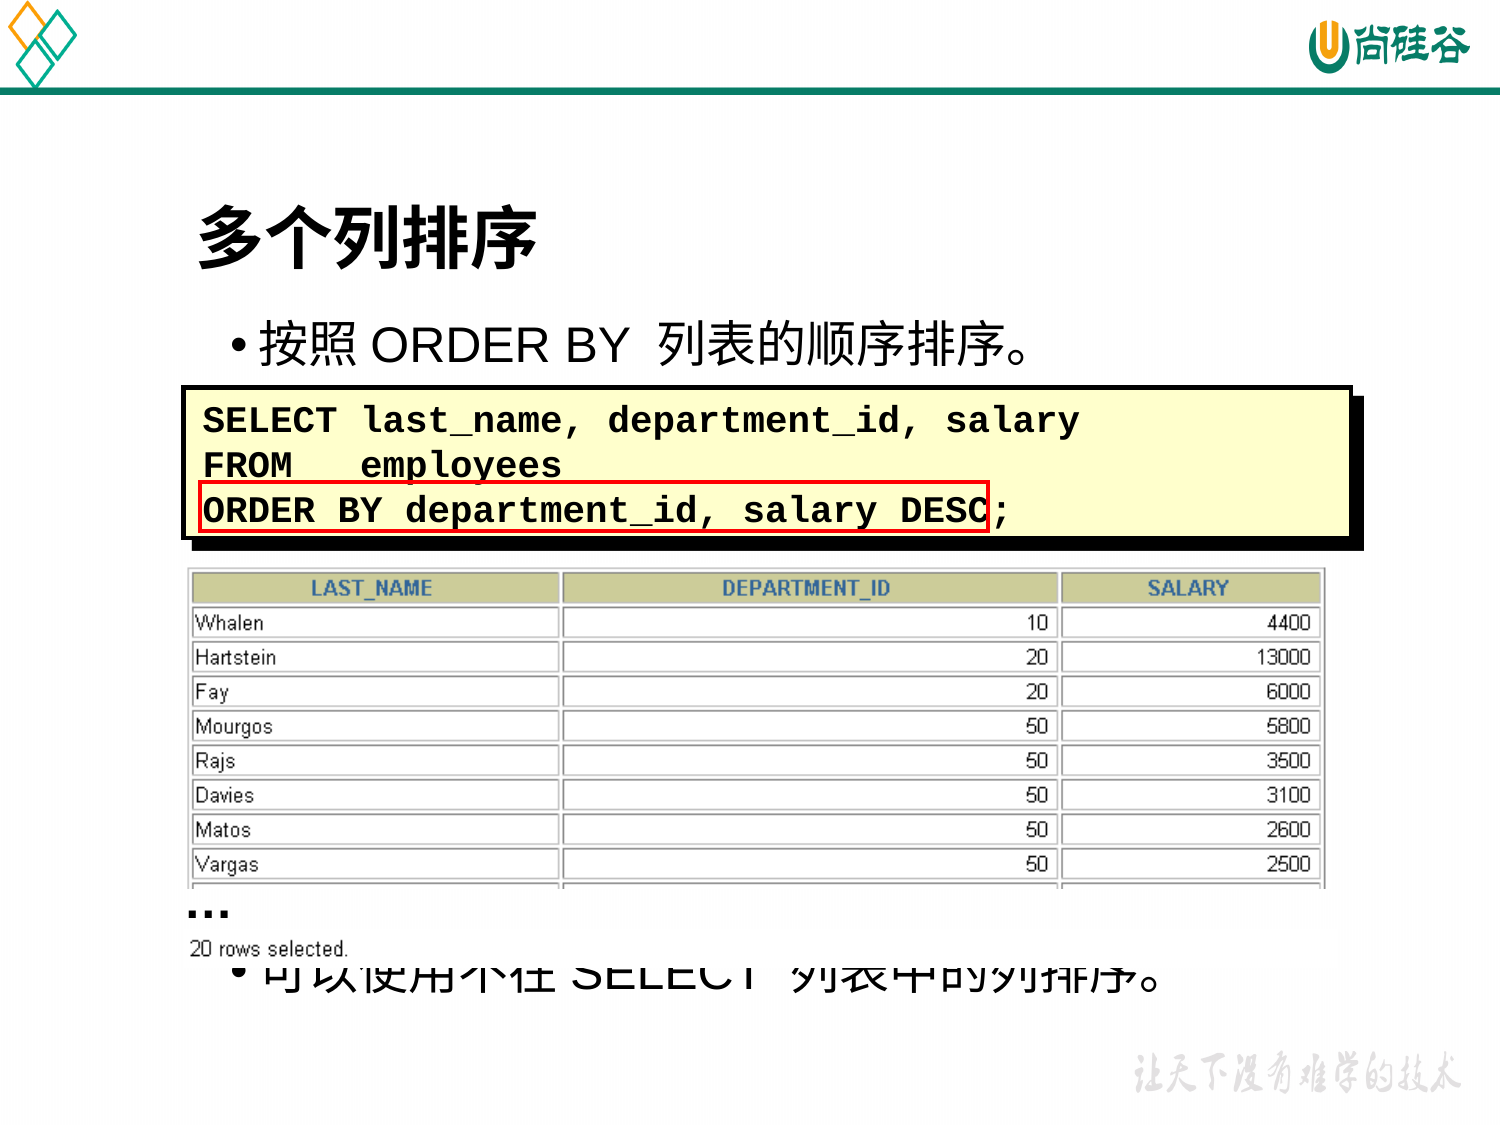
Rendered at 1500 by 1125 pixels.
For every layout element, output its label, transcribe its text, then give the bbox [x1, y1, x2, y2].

text_box … [181, 866, 242, 931]
text_box [200, 481, 988, 531]
text_box SELECT last_name, department_id, salary FROM employees ORDER BY department_id, salary DESC; [187, 385, 1320, 540]
text_box [183, 387, 187, 538]
text_box [1320, 387, 1351, 538]
picture [0, 0, 1500, 1125]
title 多个列排序 [180, 196, 1443, 433]
list 按照ORDER BY 列表的顺序排序。 可以使用不在SELECT 列表中的列排序。 [215, 312, 1500, 1009]
